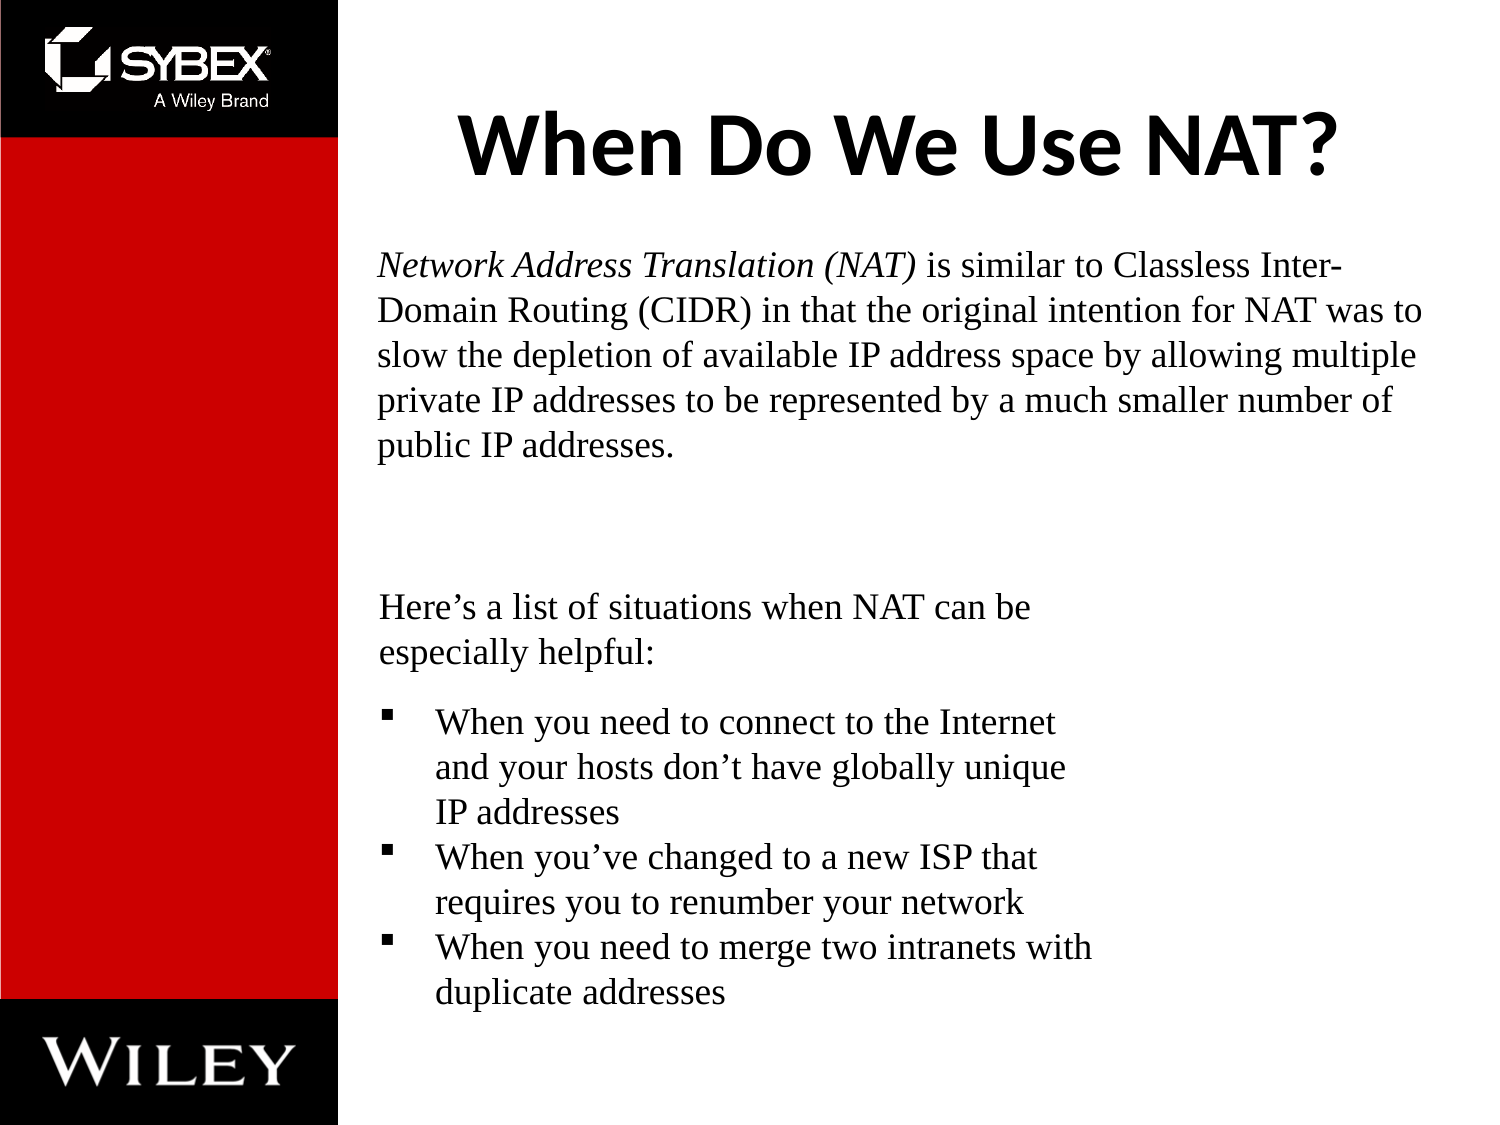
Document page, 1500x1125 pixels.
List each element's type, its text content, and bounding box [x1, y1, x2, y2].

text_box Here’s a list of situations when NAT can be especially helpful: When you need to connect to the Internet and your hosts don’t have globally unique IP addresses When you’ve changed to a new ISP that requires you to renumber your network When you need to merge two intranets with duplicate addresses [364, 574, 1114, 1020]
picture [45, 27, 271, 111]
title When Do We Use NAT? [375, 45, 1425, 232]
picture [0, 999, 338, 1125]
text_box Network Address Translation (NAT) is similar to Classless Inter-Domain Routing (CIDR) in that the original intention for NAT was to slow the depletion of available IP address space by allowing multiple private IP addresses to be represented by a much smaller number of public IP addresses. [362, 232, 1475, 473]
